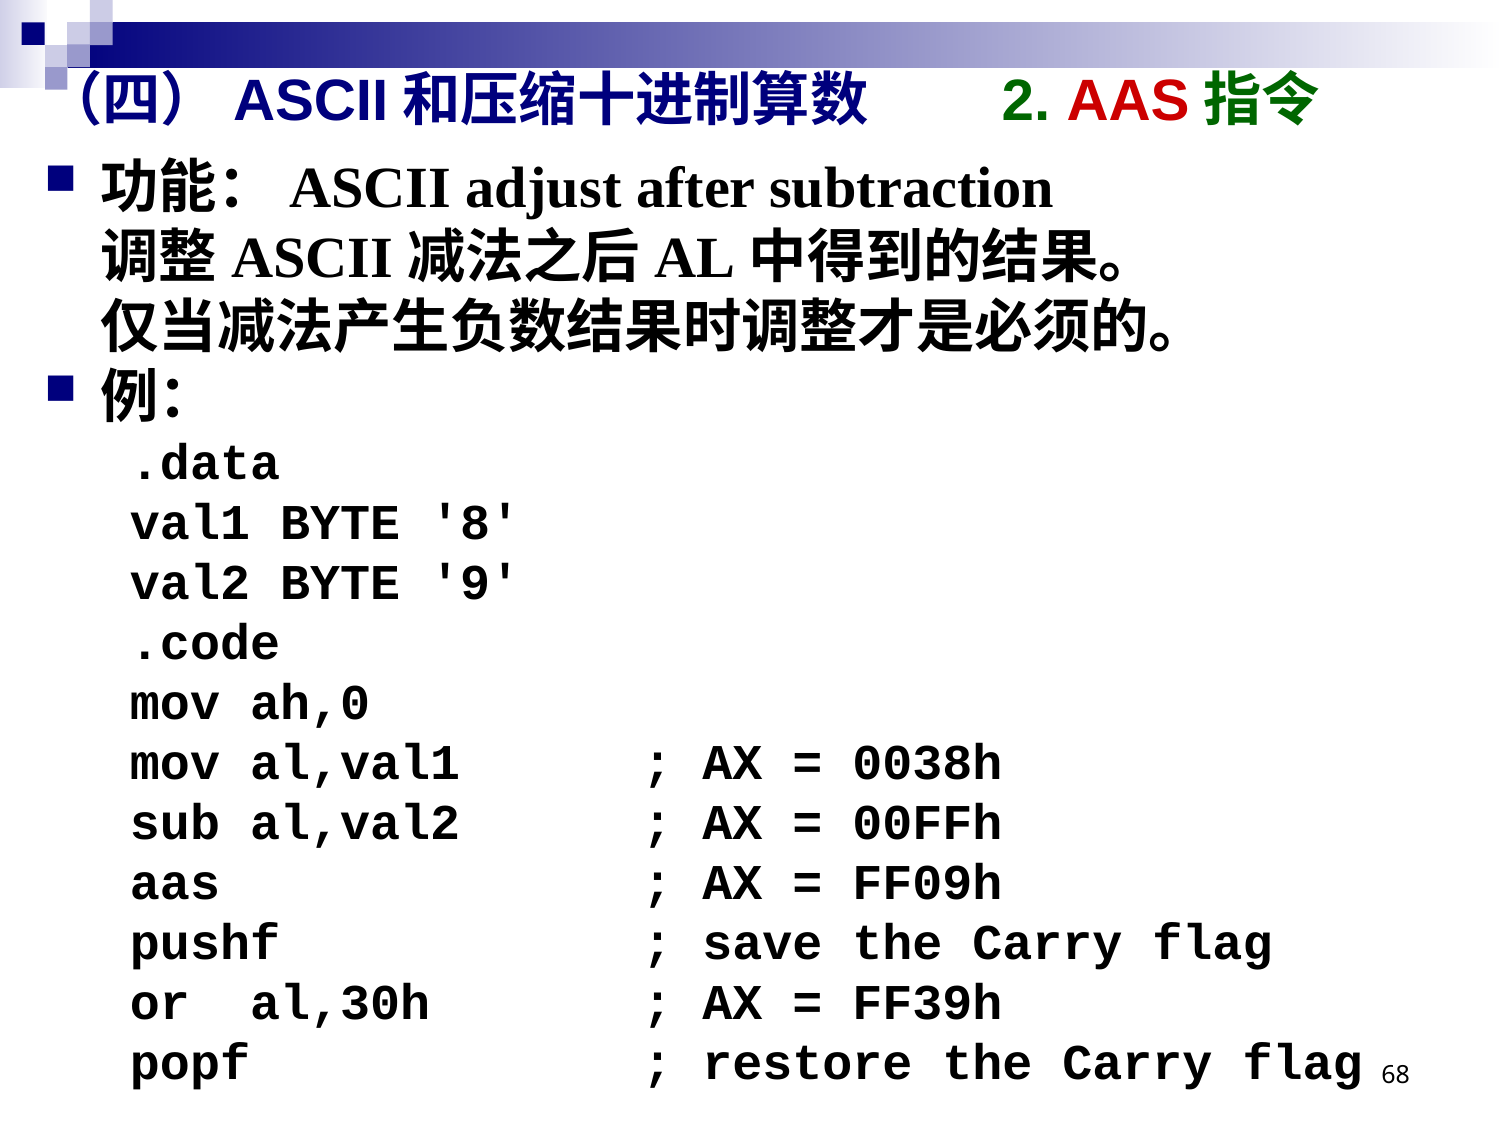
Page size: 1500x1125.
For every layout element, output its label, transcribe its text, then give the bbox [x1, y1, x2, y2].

list 功能：ASCII adjust after subtraction 调整ASCII减法之后AL中得到的结果。 仅当减法产生负数结果时调整才是必须的。 例： .data val1 BYTE '8' val2 BYTE '9' .code mov ah,0 mov al,val1 ; AX = 0038h sub al,val2 ; AX = 00FFh aas ; AX = FF09h pushf ; save the Carry flag or al,30h ; AX = FF39h popf ; restore the Carry flag [29, 150, 1436, 1118]
title （四）ASCII和压缩十进制算数 2. AAS指令 [29, 54, 1471, 150]
